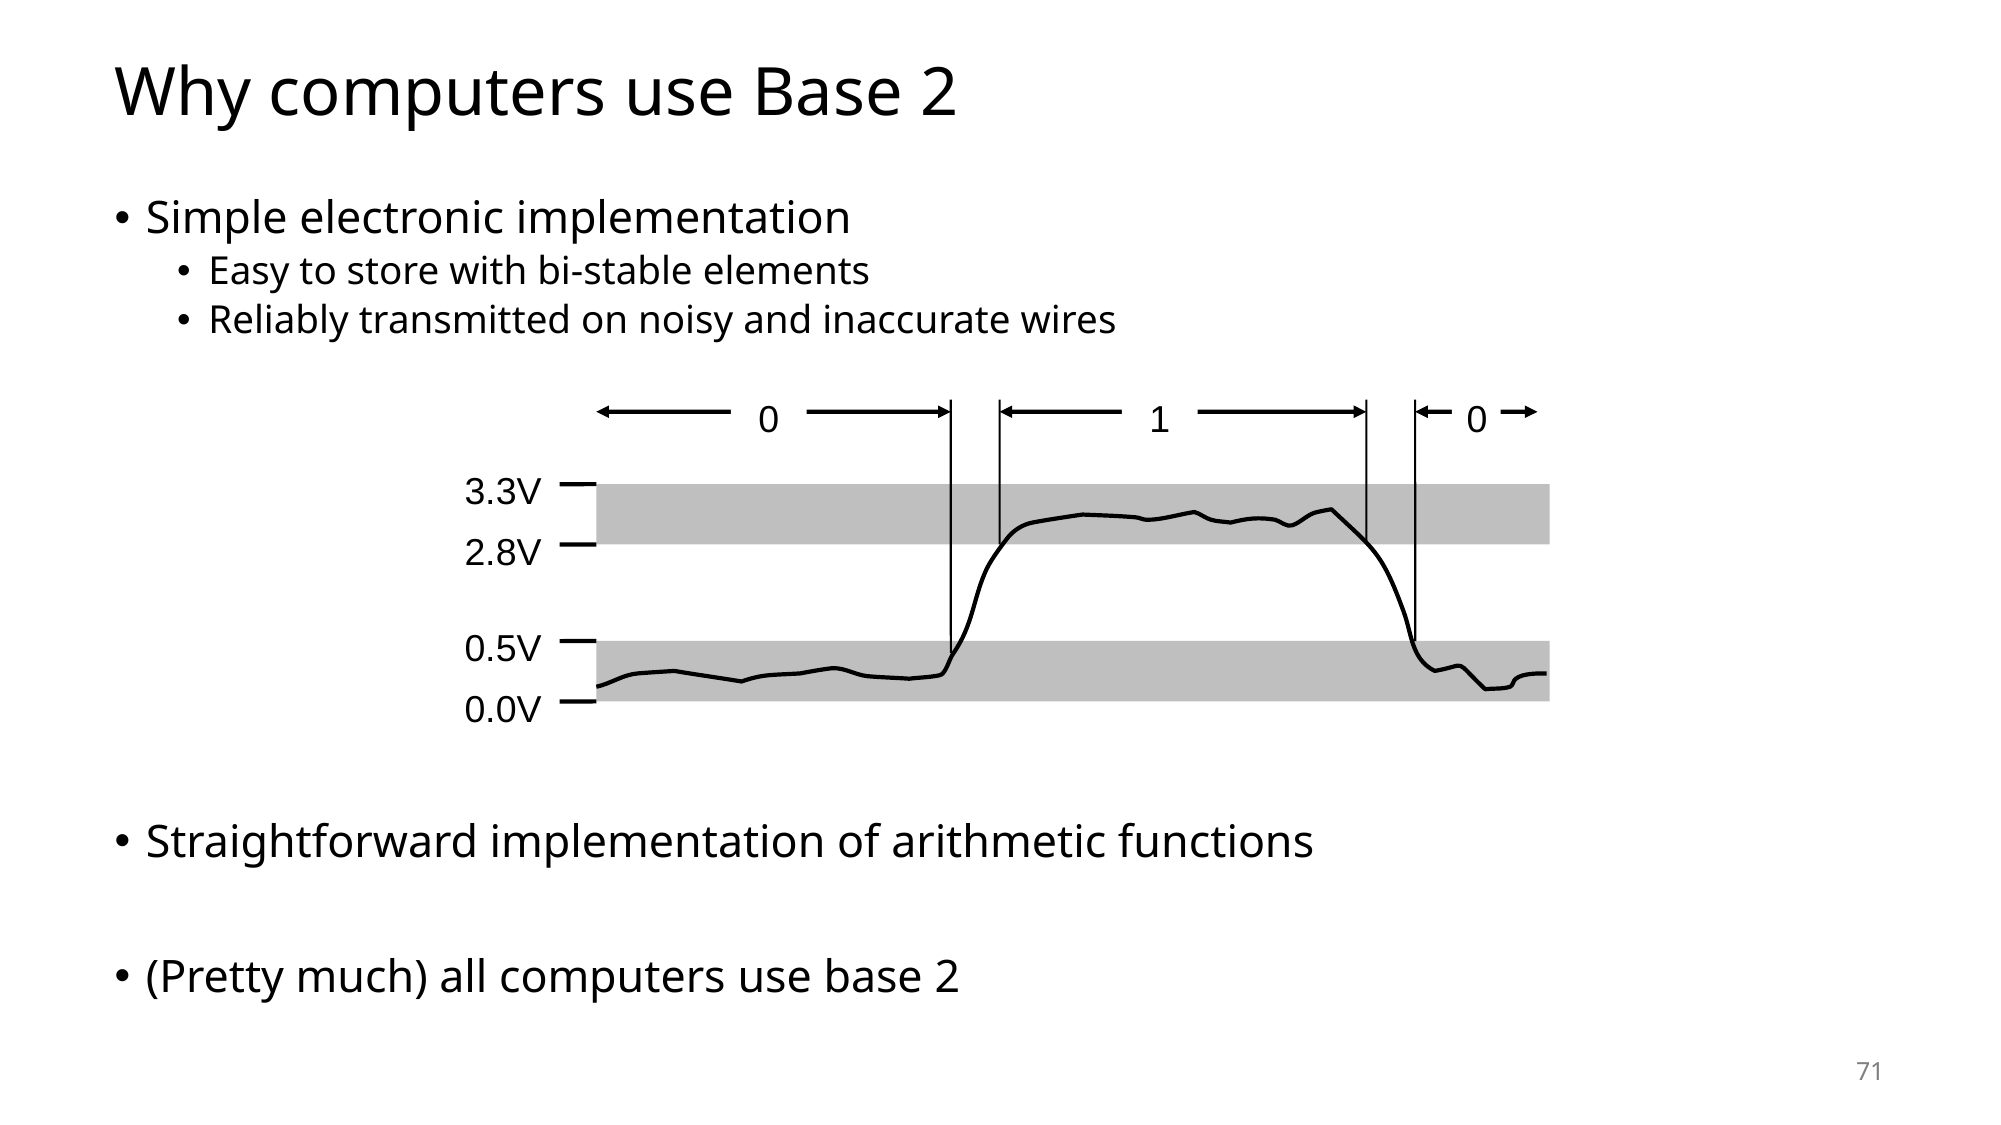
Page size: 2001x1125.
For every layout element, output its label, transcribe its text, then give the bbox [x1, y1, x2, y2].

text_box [449, 387, 1550, 738]
list Simple electronic implementation Easy to store with bi-stable elements Reliably transmitted on noisy and inaccurate wires Straightforward implementation of arithmetic functions (Pretty much) all computers use base 2 [99, 187, 1900, 1013]
title Why computers use Base 2 [99, 37, 1900, 150]
slide_number 71 [1749, 1042, 1900, 1103]
